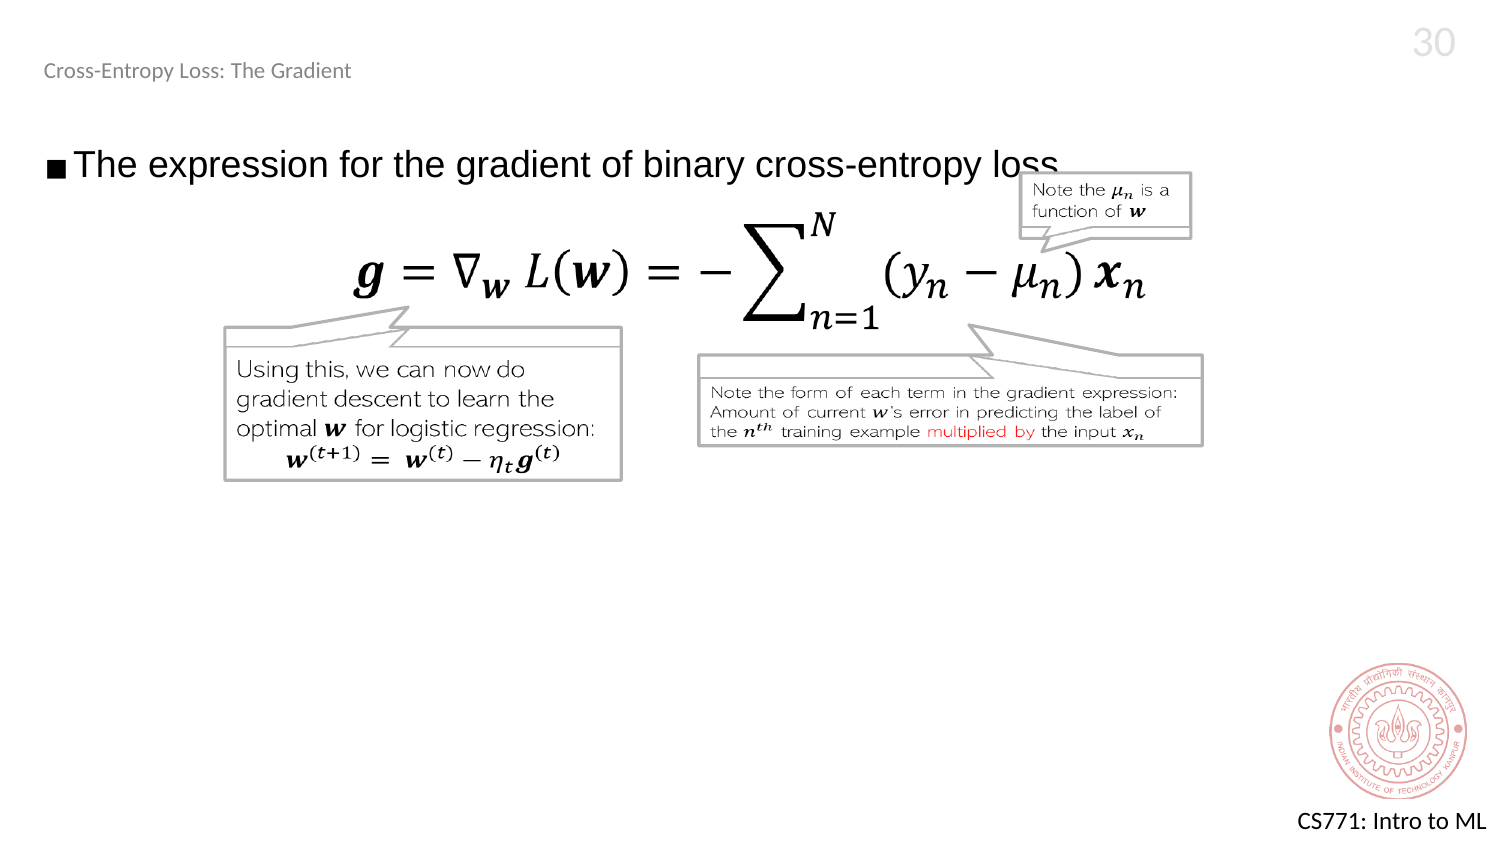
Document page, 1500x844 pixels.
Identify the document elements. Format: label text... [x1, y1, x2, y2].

text_box ‹#› [1393, 16, 1468, 62]
text_box [332, 205, 1168, 330]
text_box [1020, 172, 1191, 252]
text_box [224, 307, 622, 481]
list The expression for the gradient of binary cross-entropy loss [32, 139, 1478, 823]
title Cross-Entropy Loss: The Gradient [32, 20, 1478, 122]
text_box [698, 324, 1203, 446]
